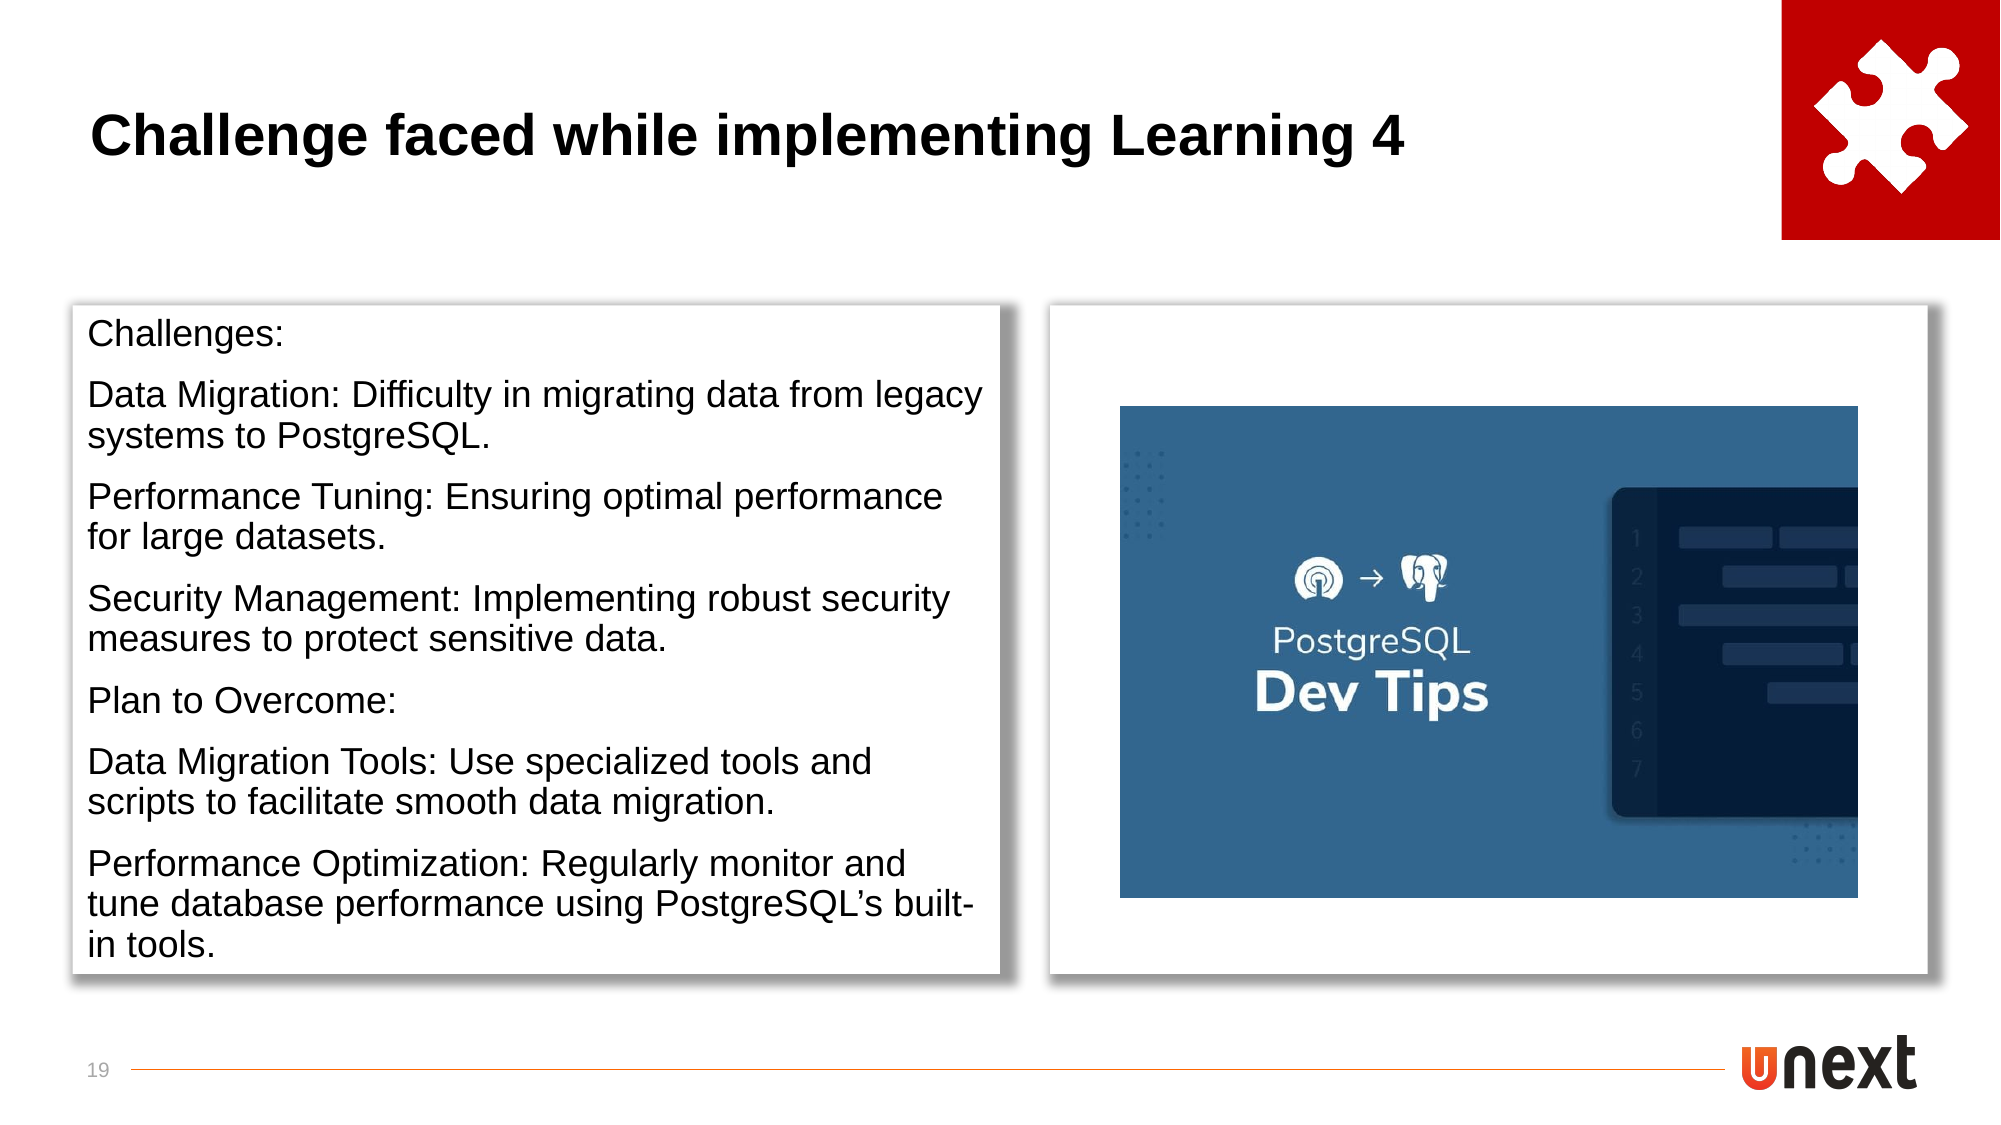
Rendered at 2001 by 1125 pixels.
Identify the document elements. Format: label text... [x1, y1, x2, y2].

title Challenge faced while implementing Learning 4 [76, 78, 1798, 196]
picture [1798, 27, 1984, 213]
picture [1120, 406, 1858, 898]
picture [1742, 1035, 1917, 1090]
text_box Challenges: Data Migration: Difficulty in migrating data from legacy systems to PostgreSQL. Performance Tuning: Ensuring optimal performance for large datasets. Security Management: Implementing robust security measures to protect sensitive data. Plan to Overcome: Data Migration Tools: Use specialized tools and scripts to facilitate smooth data migration. Performance Optimization: Regularly monitor and tune database performance using PostgreSQL’s built-in tools. [72, 305, 1000, 974]
text_box [1781, 0, 2000, 241]
slide_number 19 [48, 1047, 110, 1091]
text_box [1050, 305, 1928, 974]
